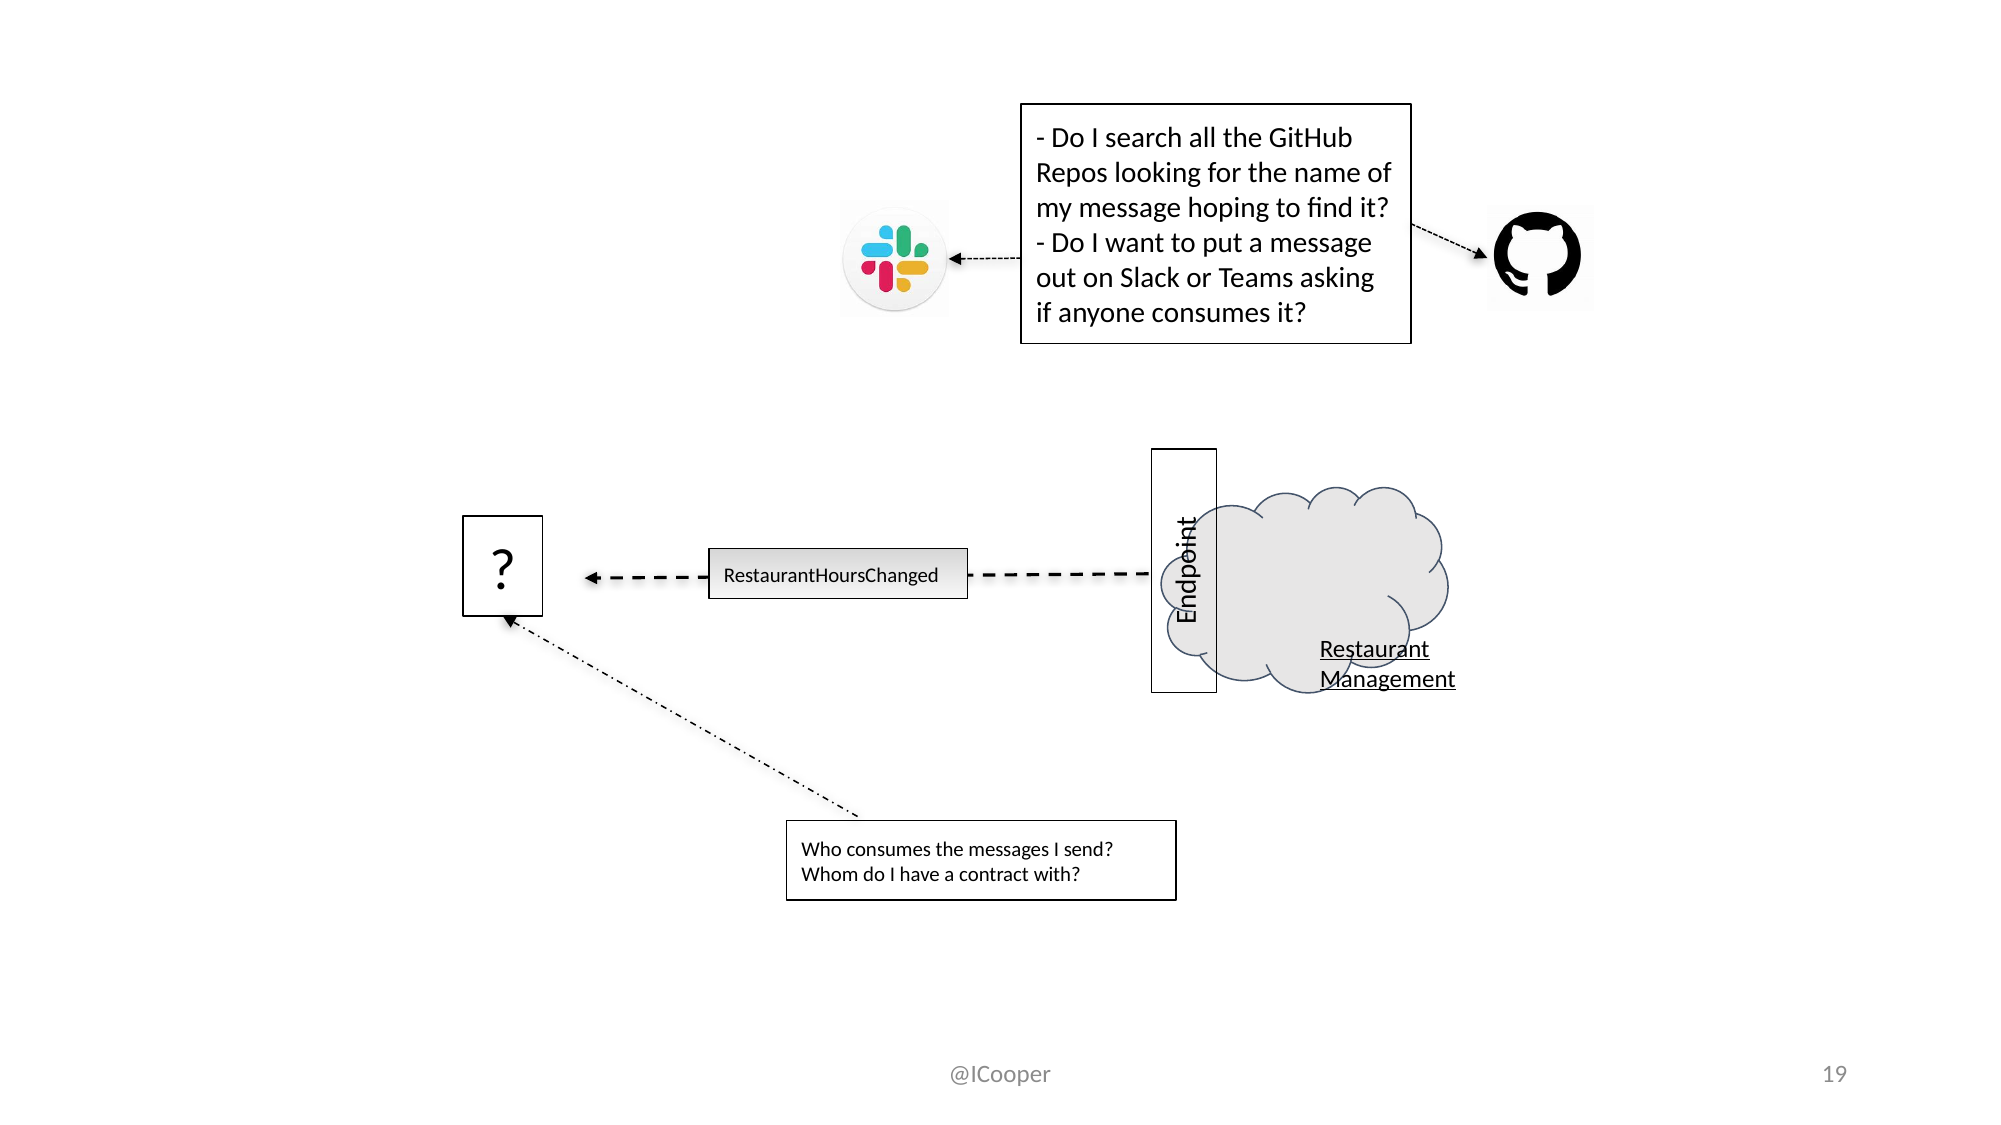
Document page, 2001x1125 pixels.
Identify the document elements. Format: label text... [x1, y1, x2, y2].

text_box Restaurant Management [1304, 617, 1501, 708]
text_box Endpoint [1151, 448, 1217, 693]
picture [1487, 205, 1594, 312]
text_box [1217, 487, 1449, 693]
text_box - Do I search all the GitHub Repos looking for the name of my message hoping to find it? - Do I want to put a message out on Slack or Teams asking if anyone consumes it? [1021, 103, 1411, 344]
footer @ICooper [662, 1042, 1338, 1103]
picture [840, 200, 949, 317]
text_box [1410, 224, 1488, 259]
text_box Who consumes the messages I send? Whom do I have a contract with? [786, 820, 1177, 901]
text_box ? [463, 516, 543, 617]
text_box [502, 617, 858, 817]
slide_number 19 [1412, 1042, 1863, 1103]
text_box RestaurantHoursChanged [708, 548, 968, 573]
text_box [584, 573, 1149, 579]
text_box RestaurantHoursChanged [708, 579, 968, 599]
